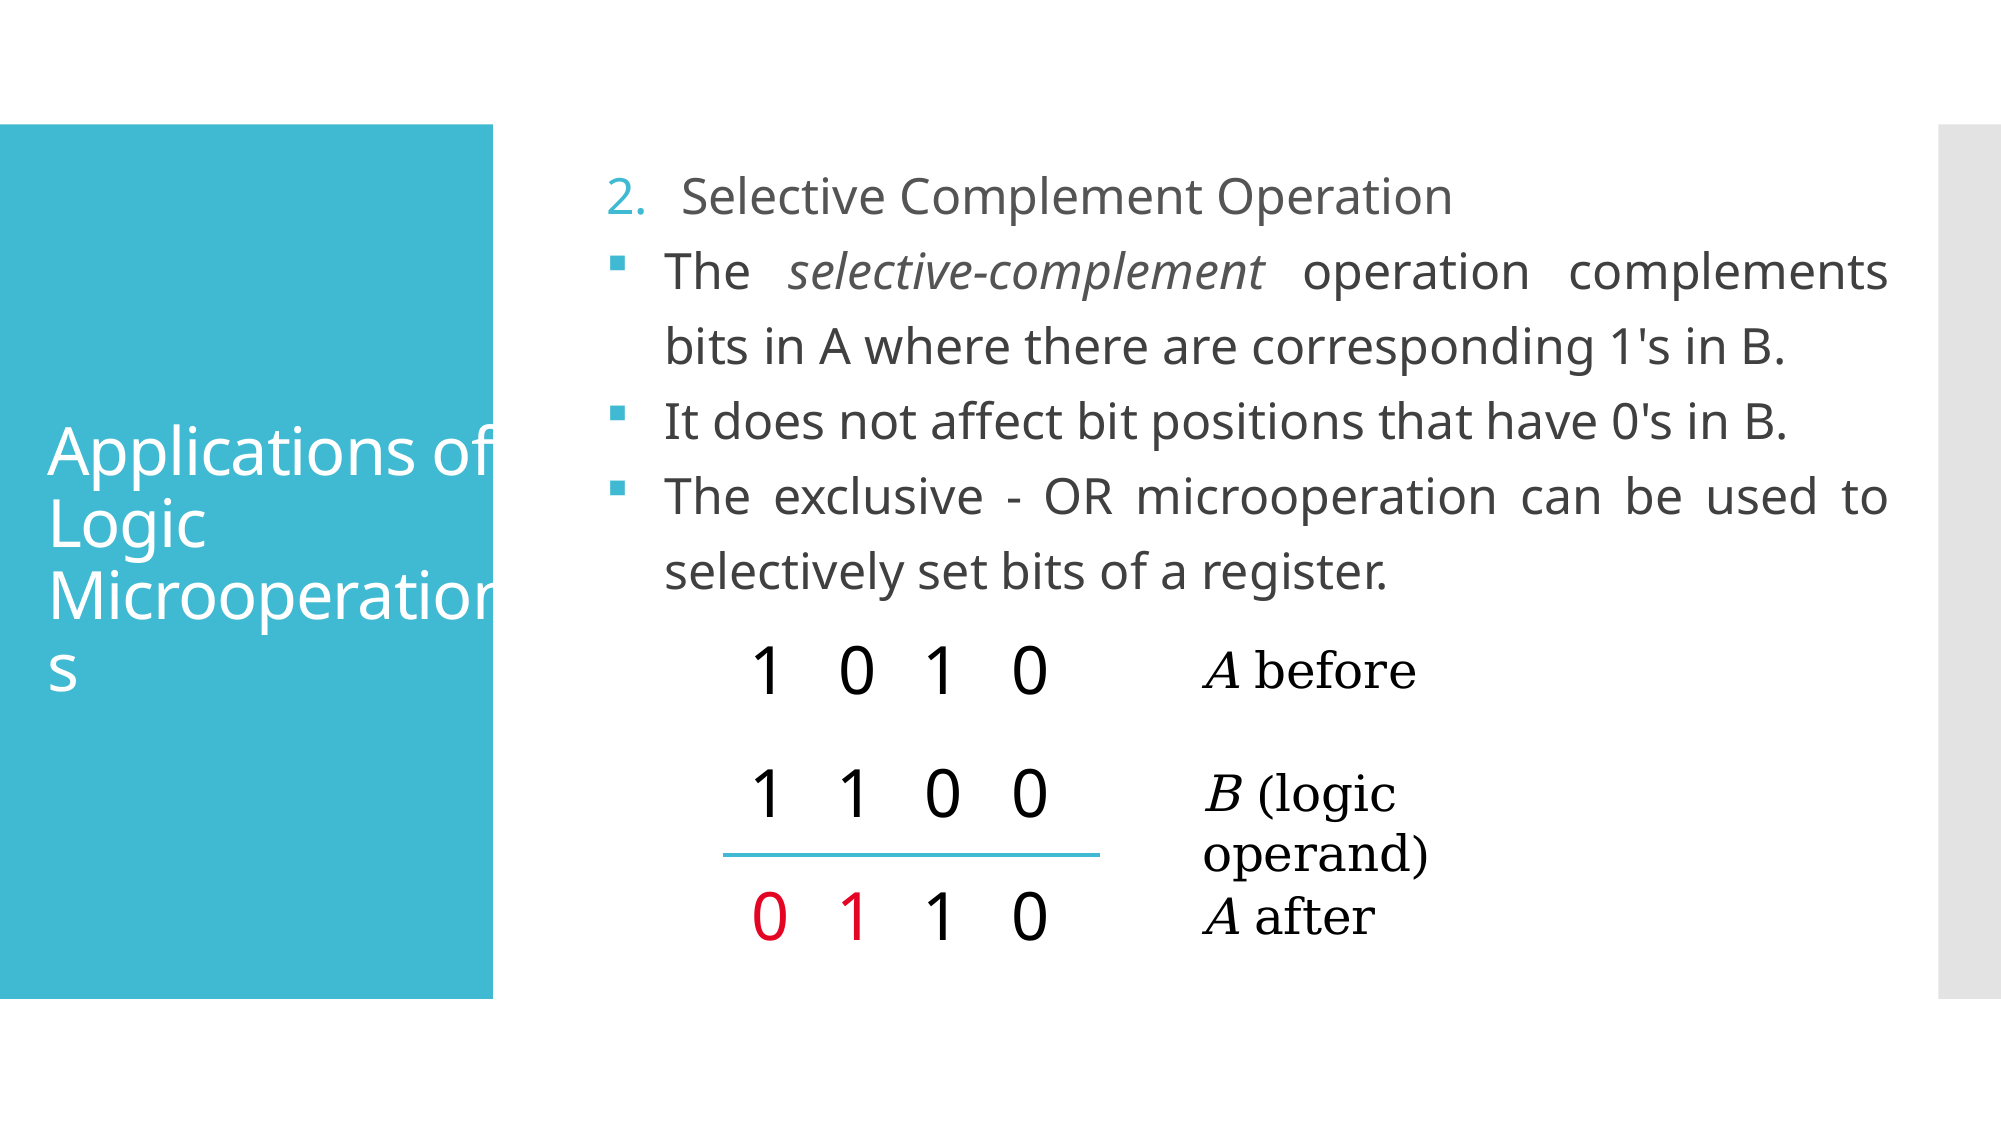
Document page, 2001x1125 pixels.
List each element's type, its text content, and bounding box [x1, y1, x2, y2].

text_box B (logic operand) [1187, 753, 1625, 889]
title Applications of Logic Microoperations [32, 184, 556, 940]
list Selective Complement Operation The selective-complement operation complements bits in A where there are corresponding 1's in B. It does not affect bit positions that have 0's in B. The exclusive - OR microoperation can be used to selectively set bits of a register. [591, 141, 1906, 982]
text_box 1 [907, 866, 976, 962]
text_box 0 [737, 866, 805, 962]
text_box 0 [996, 743, 1064, 839]
text_box 1 [907, 620, 976, 716]
text_box 1 [821, 743, 890, 839]
text_box A before [1187, 630, 1538, 706]
text_box 0 [909, 743, 978, 839]
text_box 1 [821, 866, 890, 962]
text_box 0 [996, 866, 1064, 962]
text_box 0 [996, 620, 1064, 716]
text_box 1 [735, 620, 803, 716]
text_box A after [1187, 876, 1538, 952]
text_box 0 [823, 620, 892, 716]
text_box 1 [735, 743, 803, 839]
